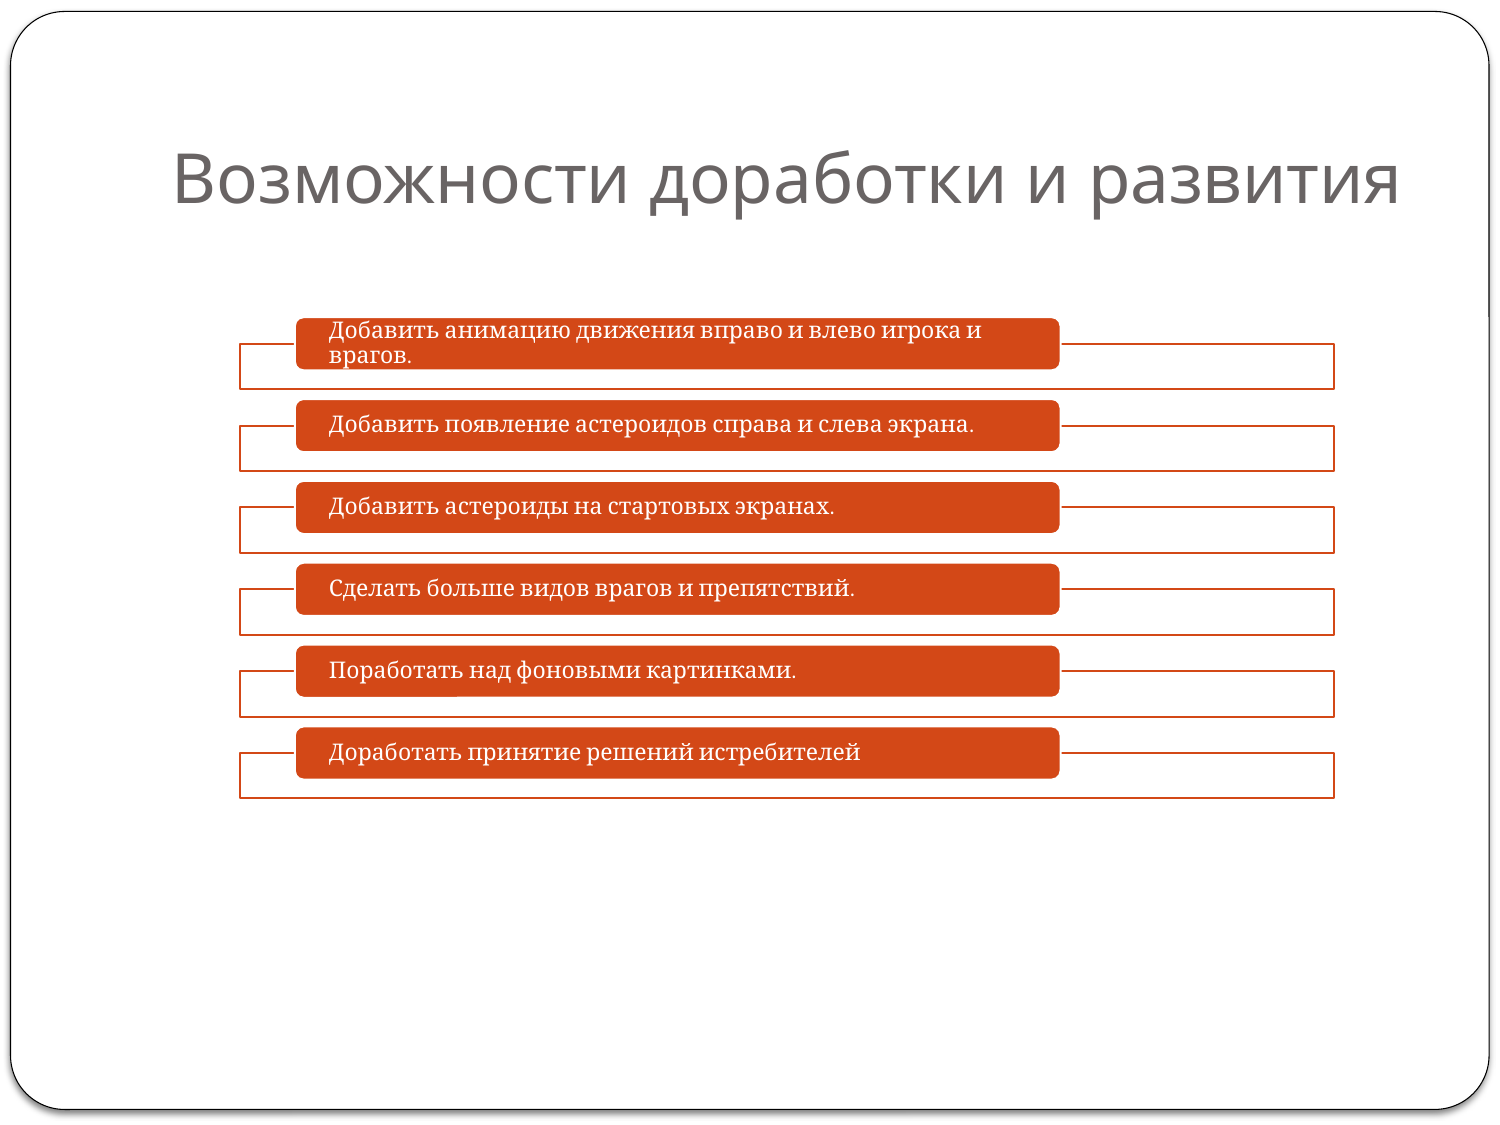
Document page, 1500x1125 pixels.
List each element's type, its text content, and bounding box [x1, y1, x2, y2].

title Возможности доработки и развития [150, 45, 1425, 232]
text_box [239, 197, 1335, 919]
list [150, 232, 1425, 938]
